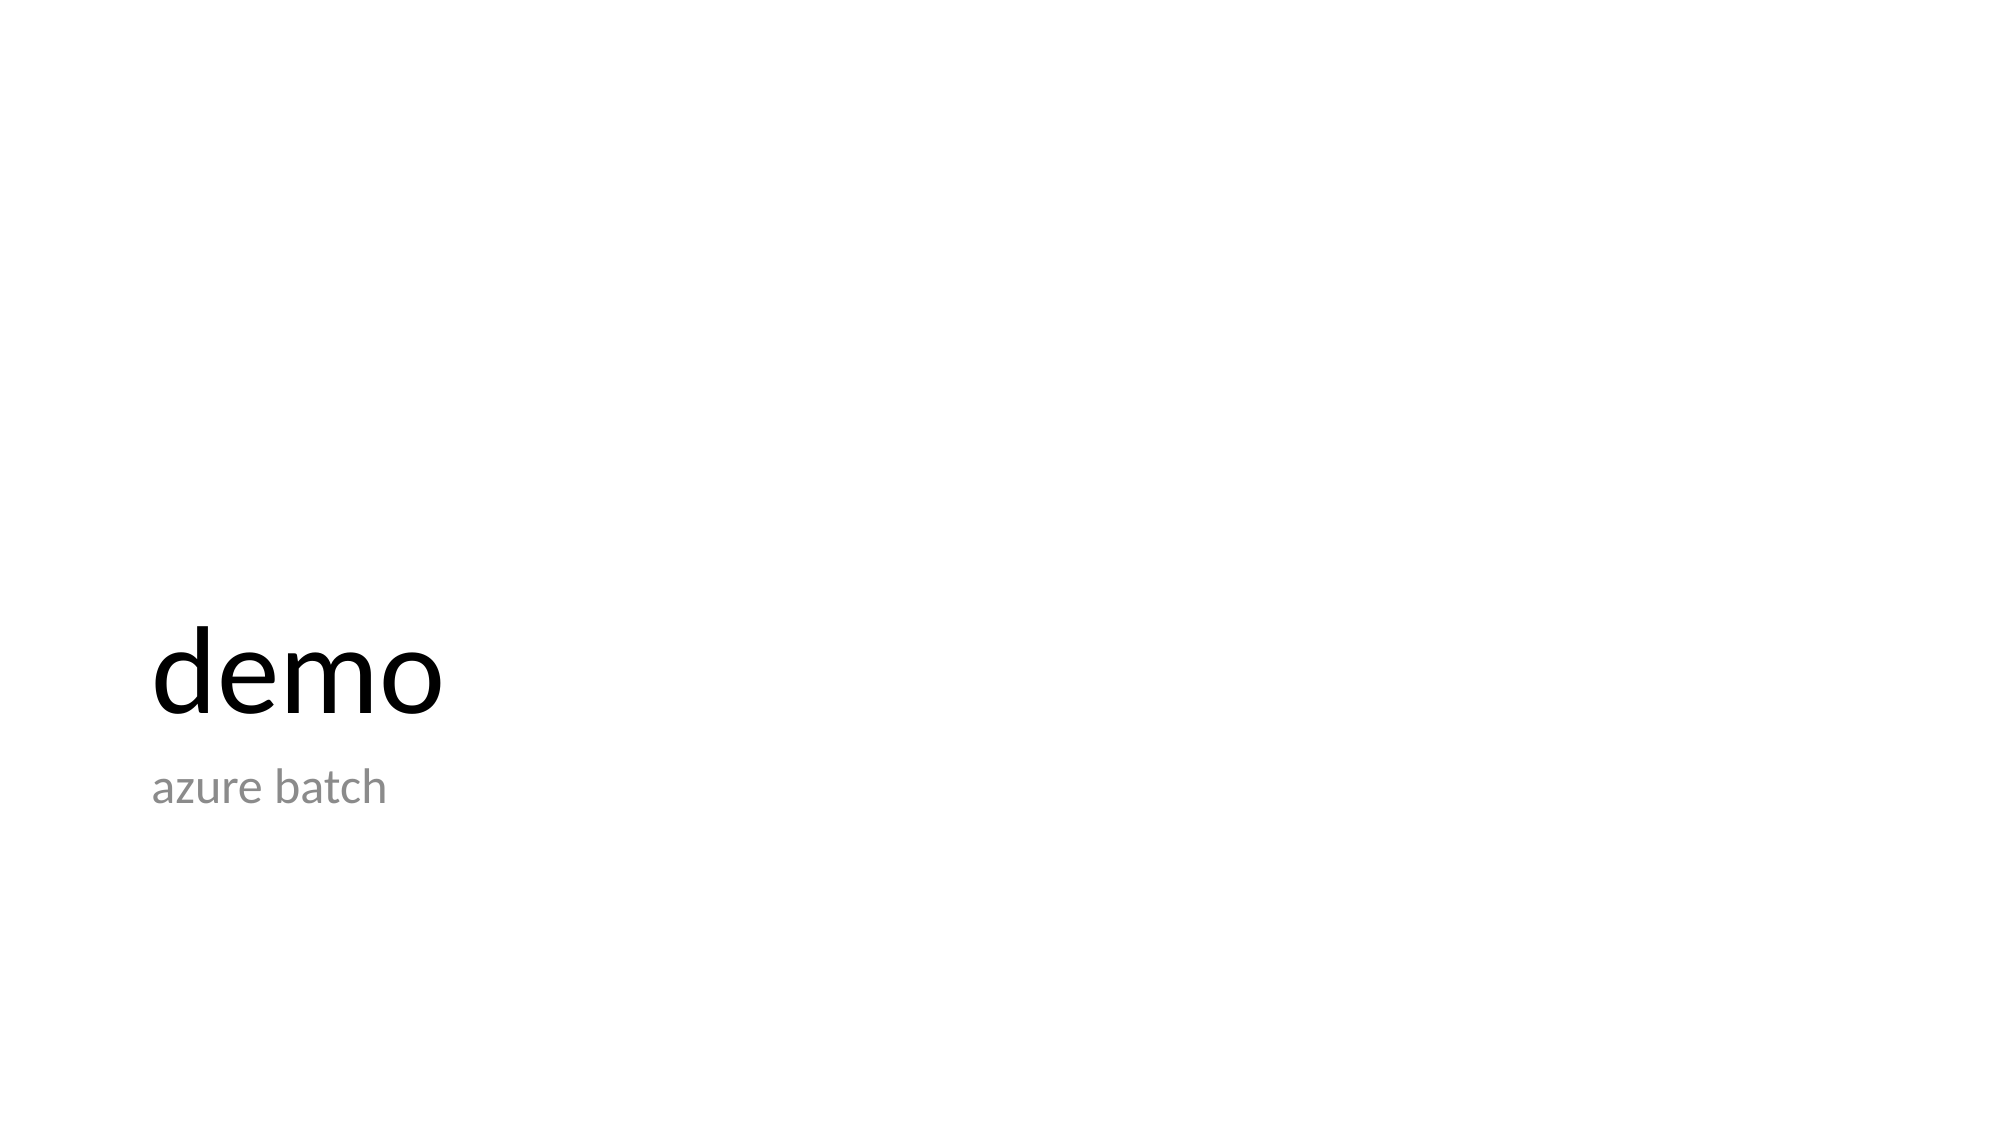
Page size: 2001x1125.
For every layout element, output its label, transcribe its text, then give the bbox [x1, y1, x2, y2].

title demo [136, 280, 1862, 749]
list azure batch [136, 752, 1862, 999]
